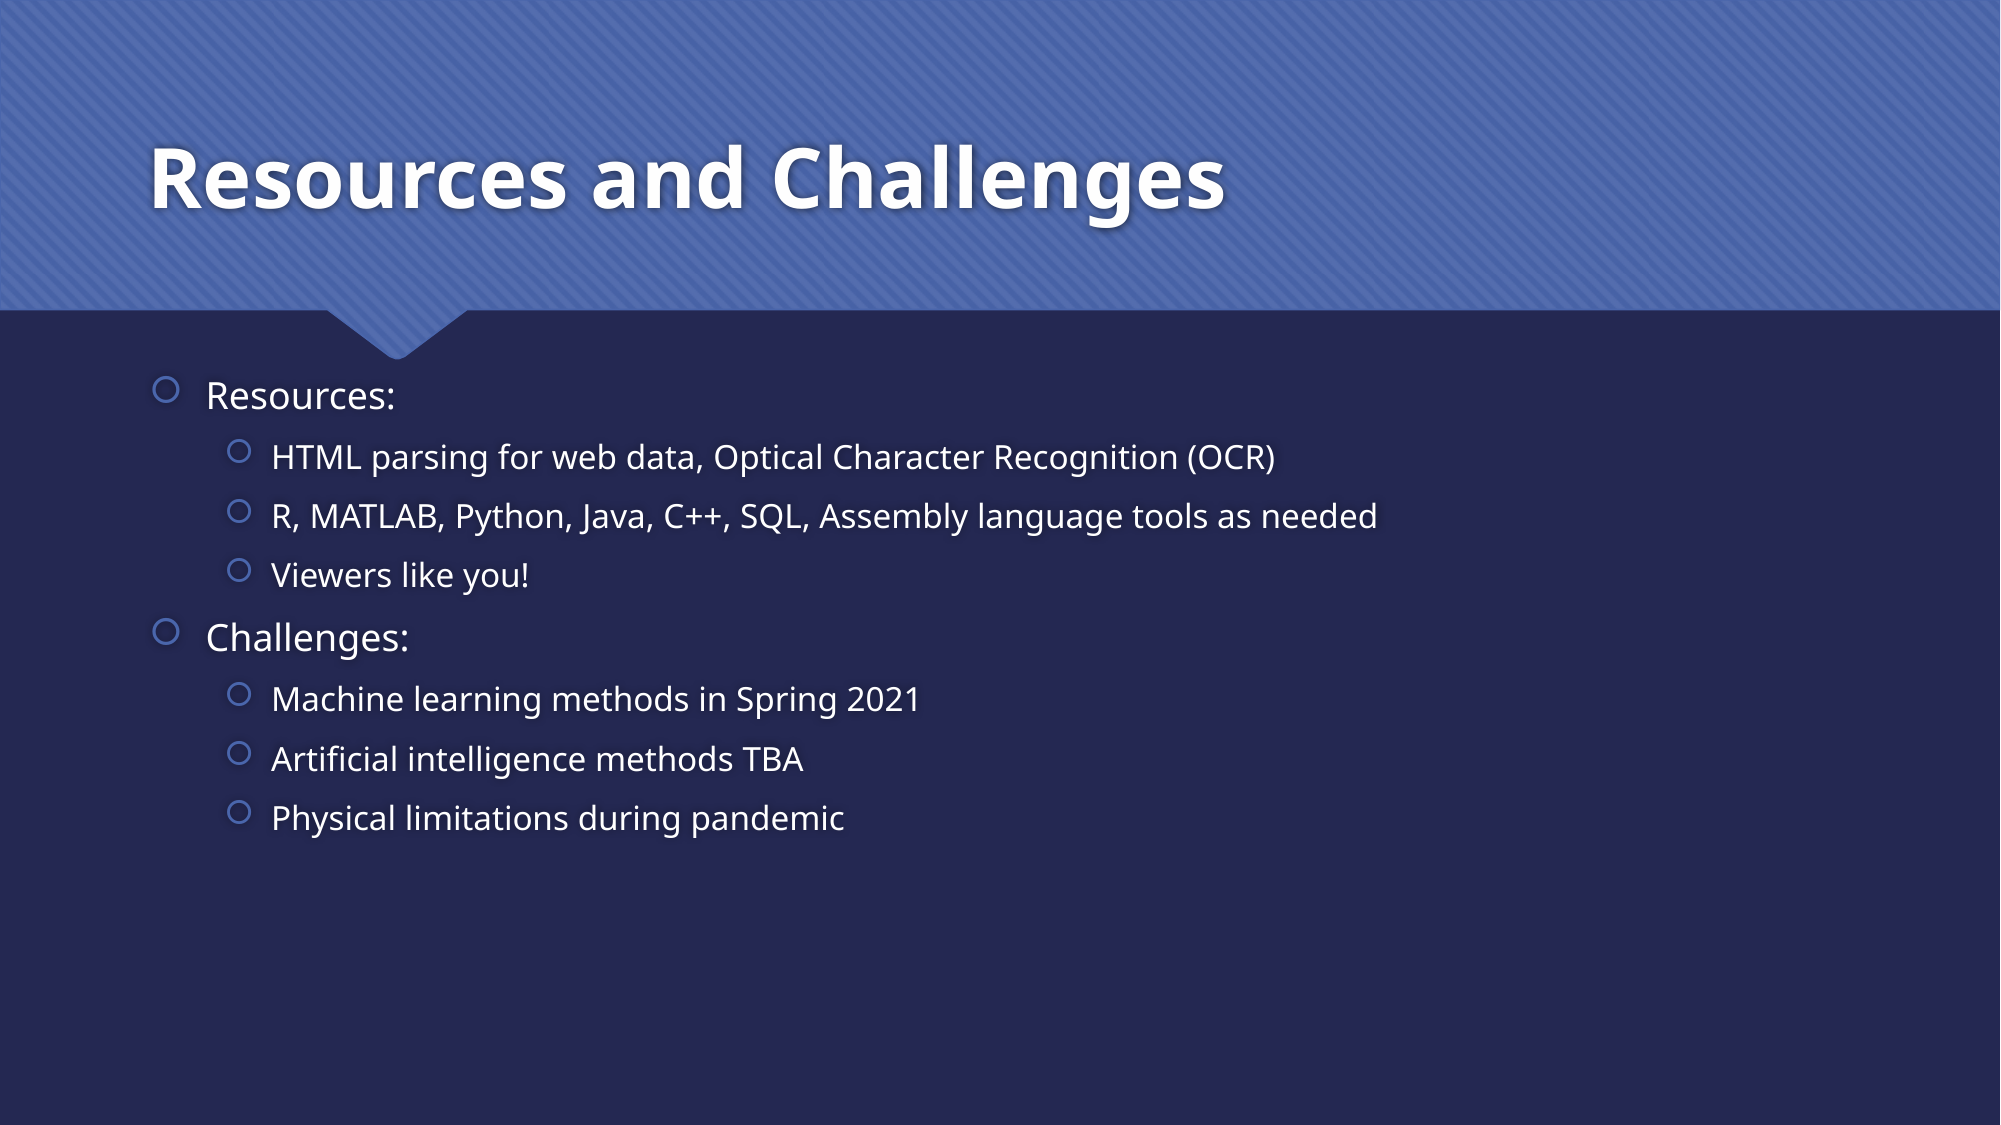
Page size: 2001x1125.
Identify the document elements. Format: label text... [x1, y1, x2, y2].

title Resources and Challenges [132, 73, 1868, 233]
list Resources: HTML parsing for web data, Optical Character Recognition (OCR) R, MATLAB, Python, Java, C++, SQL, Assembly language tools as needed Viewers like you! Challenges: Machine learning methods in Spring 2021 Artificial intelligence methods TBA Physical limitations during pandemic [134, 364, 1866, 1073]
